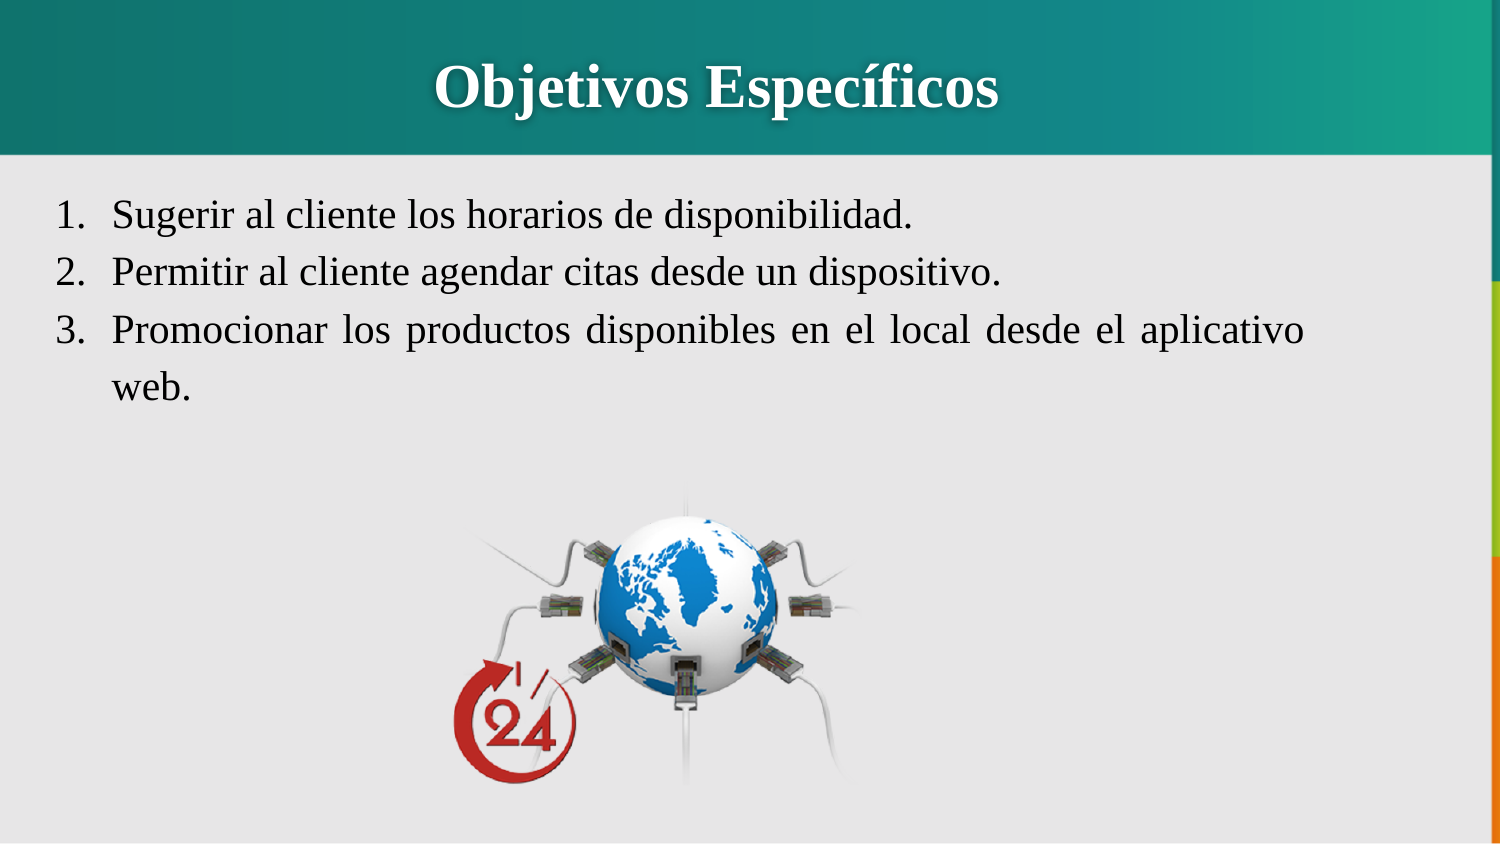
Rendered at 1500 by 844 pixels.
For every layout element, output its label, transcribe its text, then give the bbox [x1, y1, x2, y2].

text_box Objetivos Específicos [379, 9, 1054, 155]
picture [0, 0, 1500, 844]
picture [439, 480, 863, 798]
text_box Sugerir al cliente los horarios de disponibilidad. Permitir al cliente agendar citas desde un dispositivo. Promocionar los productos disponibles en el local desde el aplicativo web. [21, 164, 1321, 844]
